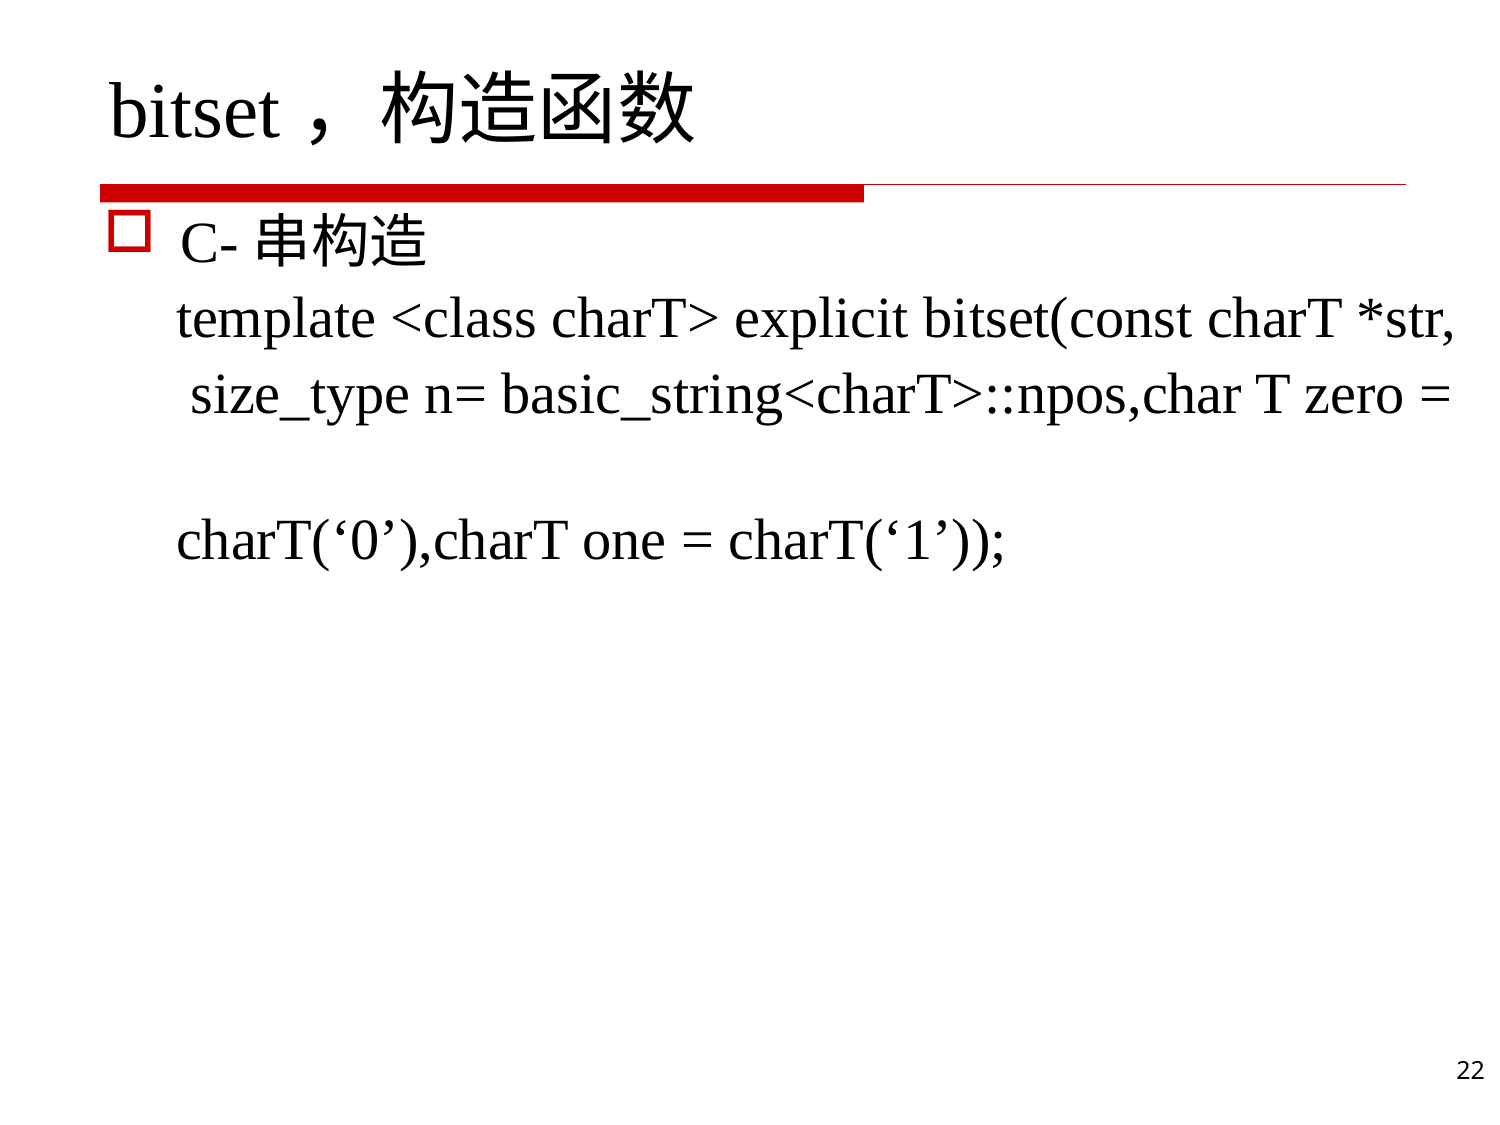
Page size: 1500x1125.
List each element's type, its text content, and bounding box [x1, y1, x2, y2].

text_box C-串构造 template <class charT> explicit bitset(const charT *str, size_type n= basic_string<charT>::npos,char T zero = charT(‘0’),charT one = charT(‘1’)); [88, 196, 1483, 1102]
title bitset，构造函数 [94, 50, 1407, 161]
footer 22 [1179, 1046, 1500, 1125]
